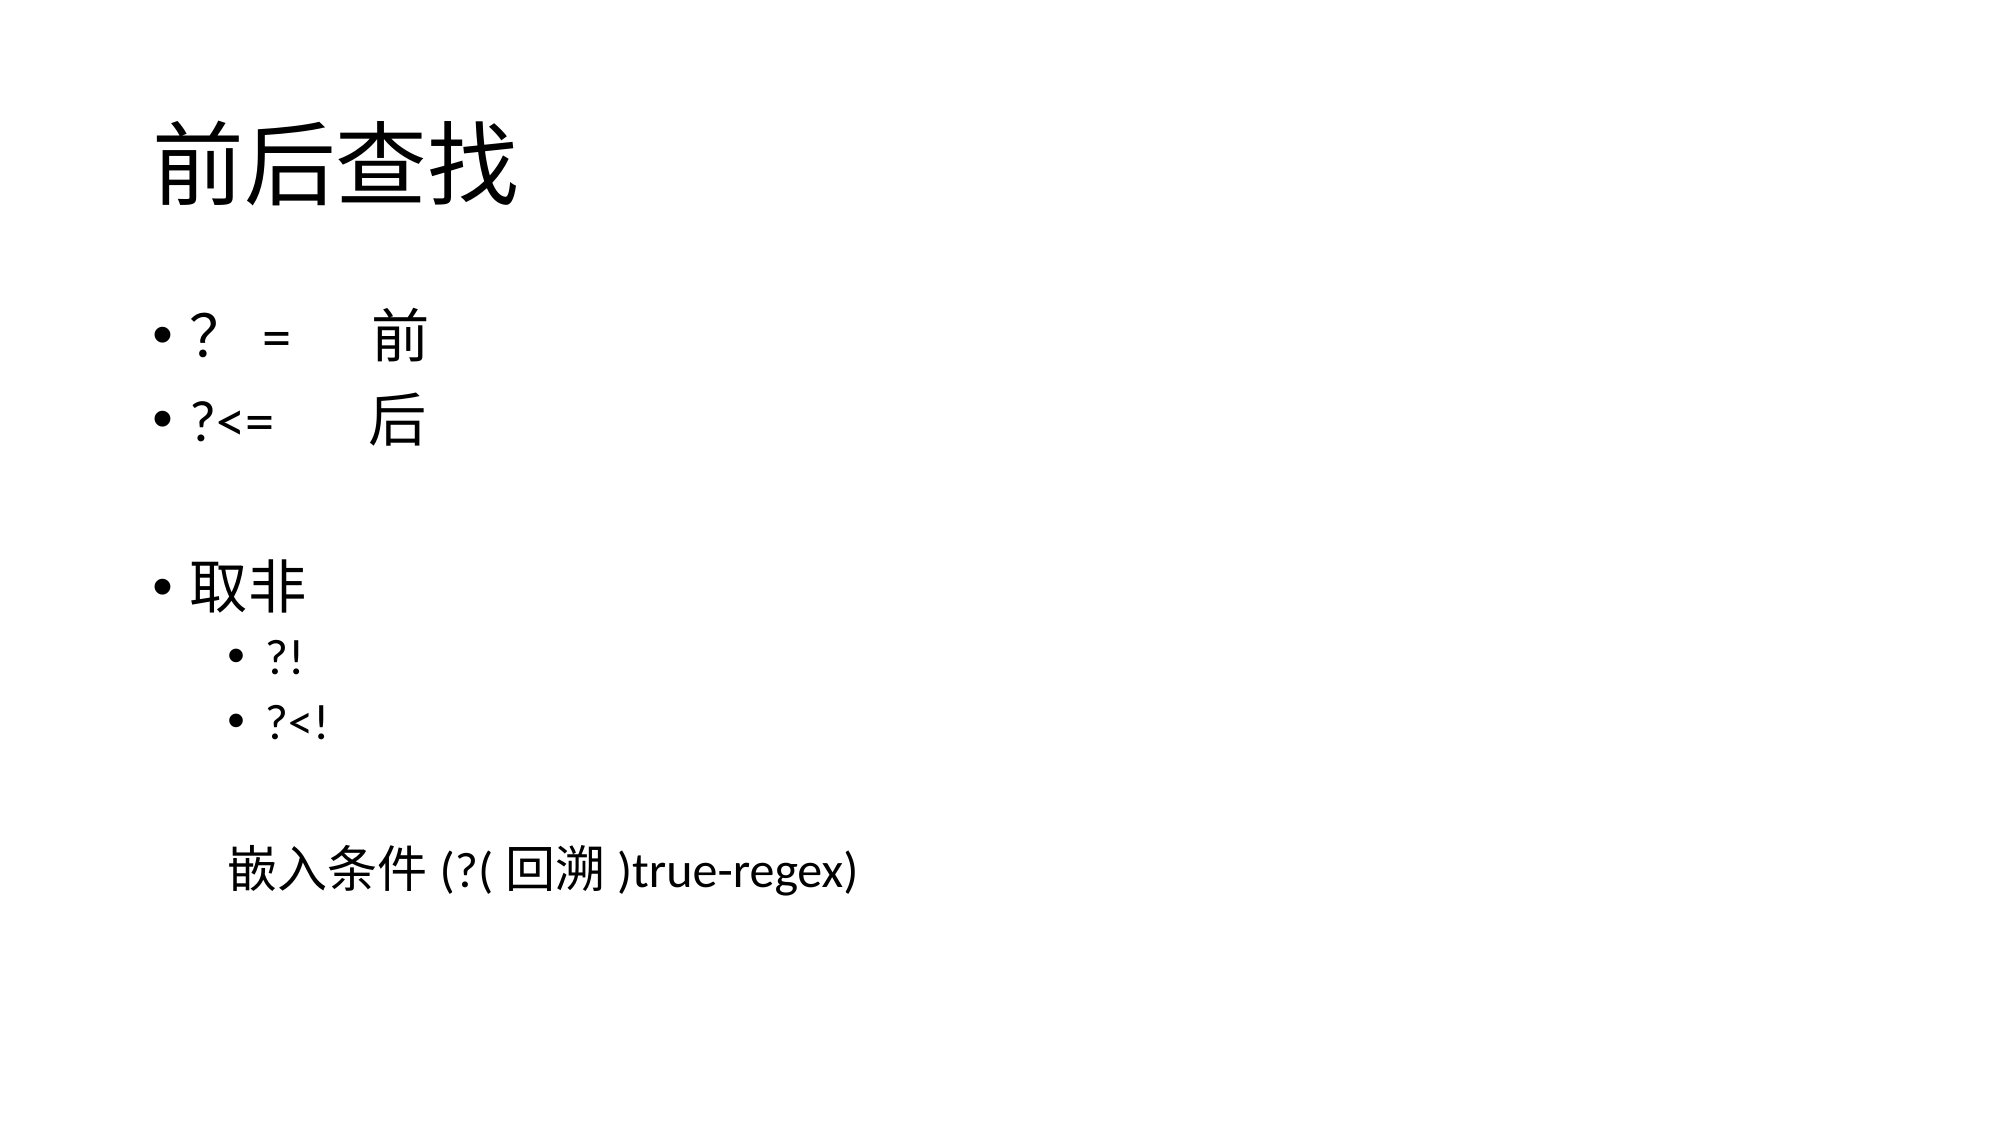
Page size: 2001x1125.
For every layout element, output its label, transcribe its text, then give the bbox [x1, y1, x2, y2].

title 前后查找 [137, 59, 1863, 278]
list ？= 前 ?<= 后 取非 ?! ?<! 嵌入条件(?(回溯)true-regex) [137, 299, 1863, 1014]
